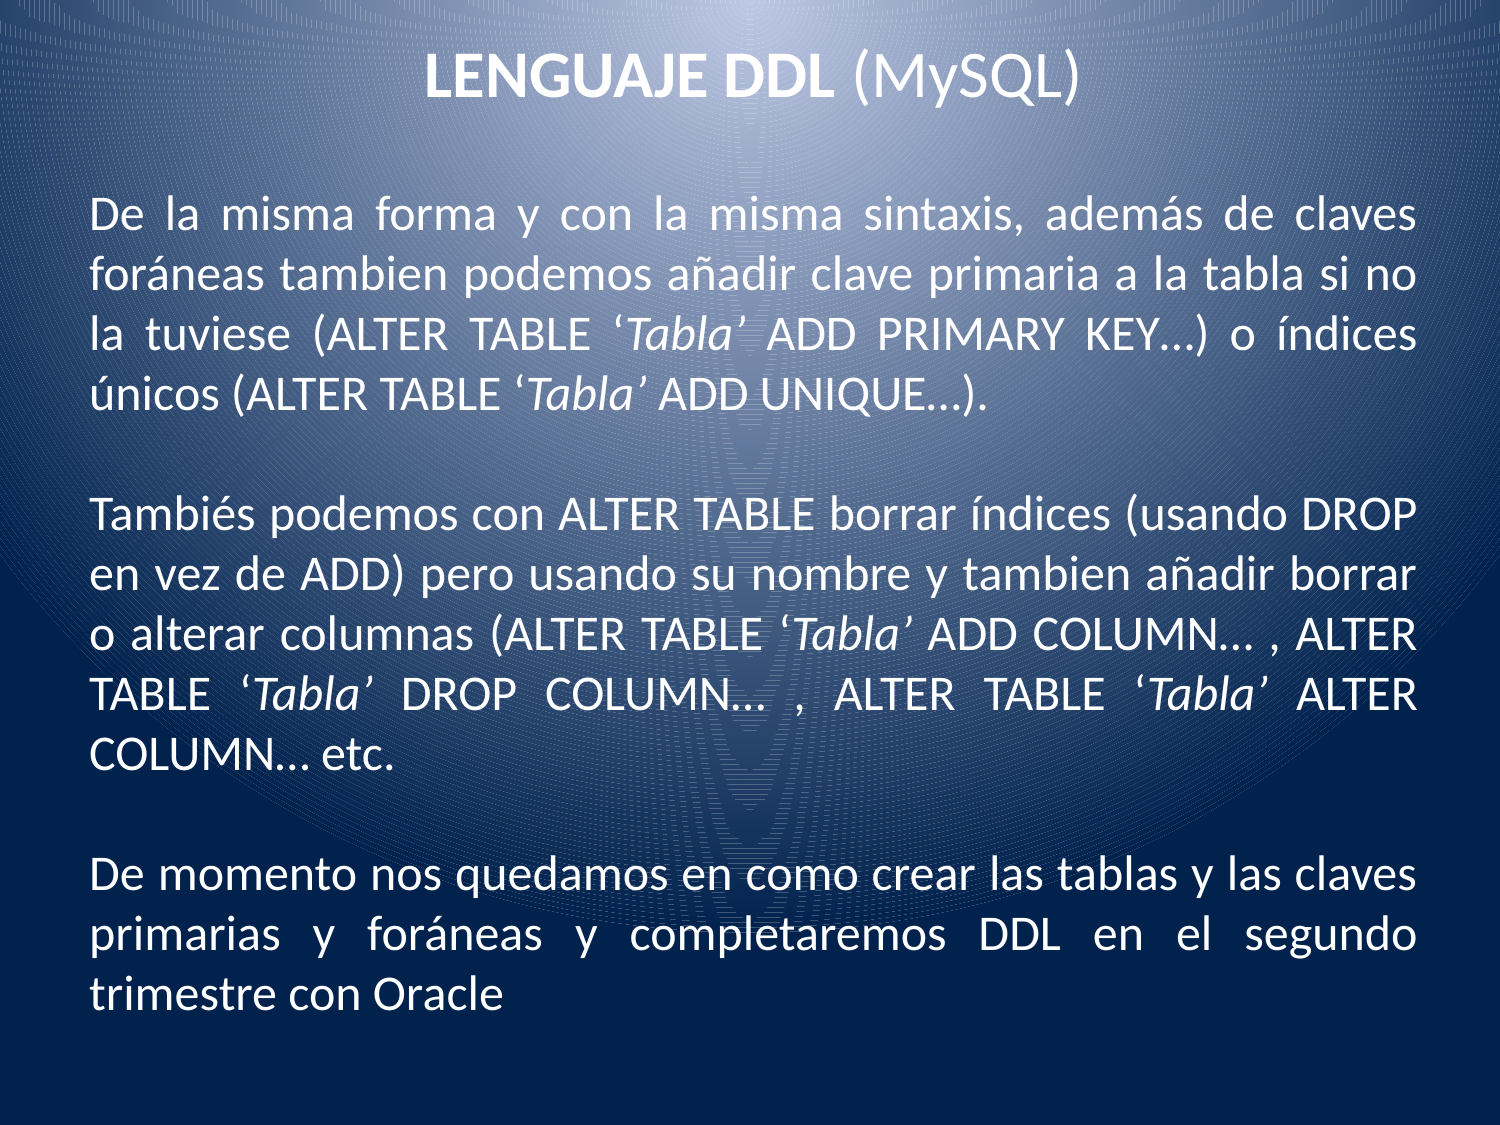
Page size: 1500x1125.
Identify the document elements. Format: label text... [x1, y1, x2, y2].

text_box LENGUAJE DDL (MySQL) [409, 23, 1098, 119]
text_box De la misma forma y con la misma sintaxis, además de claves foráneas tambien podemos añadir clave primaria a la tabla si no la tuviese (ALTER TABLE ‘Tabla’ ADD PRIMARY KEY…) o índices únicos (ALTER TABLE ‘Tabla’ ADD UNIQUE…). Tambiés podemos con ALTER TABLE borrar índices (usando DROP en vez de ADD) pero usando su nombre y tambien añadir borrar o alterar columnas (ALTER TABLE ‘Tabla’ ADD COLUMN… , ALTER TABLE ‘Tabla’ DROP COLUMN… , ALTER TABLE ‘Tabla’ ALTER COLUMN… etc. De momento nos quedamos en como crear las tablas y las claves primarias y foráneas y completaremos DDL en el segundo trimestre con Oracle [74, 172, 1433, 1028]
